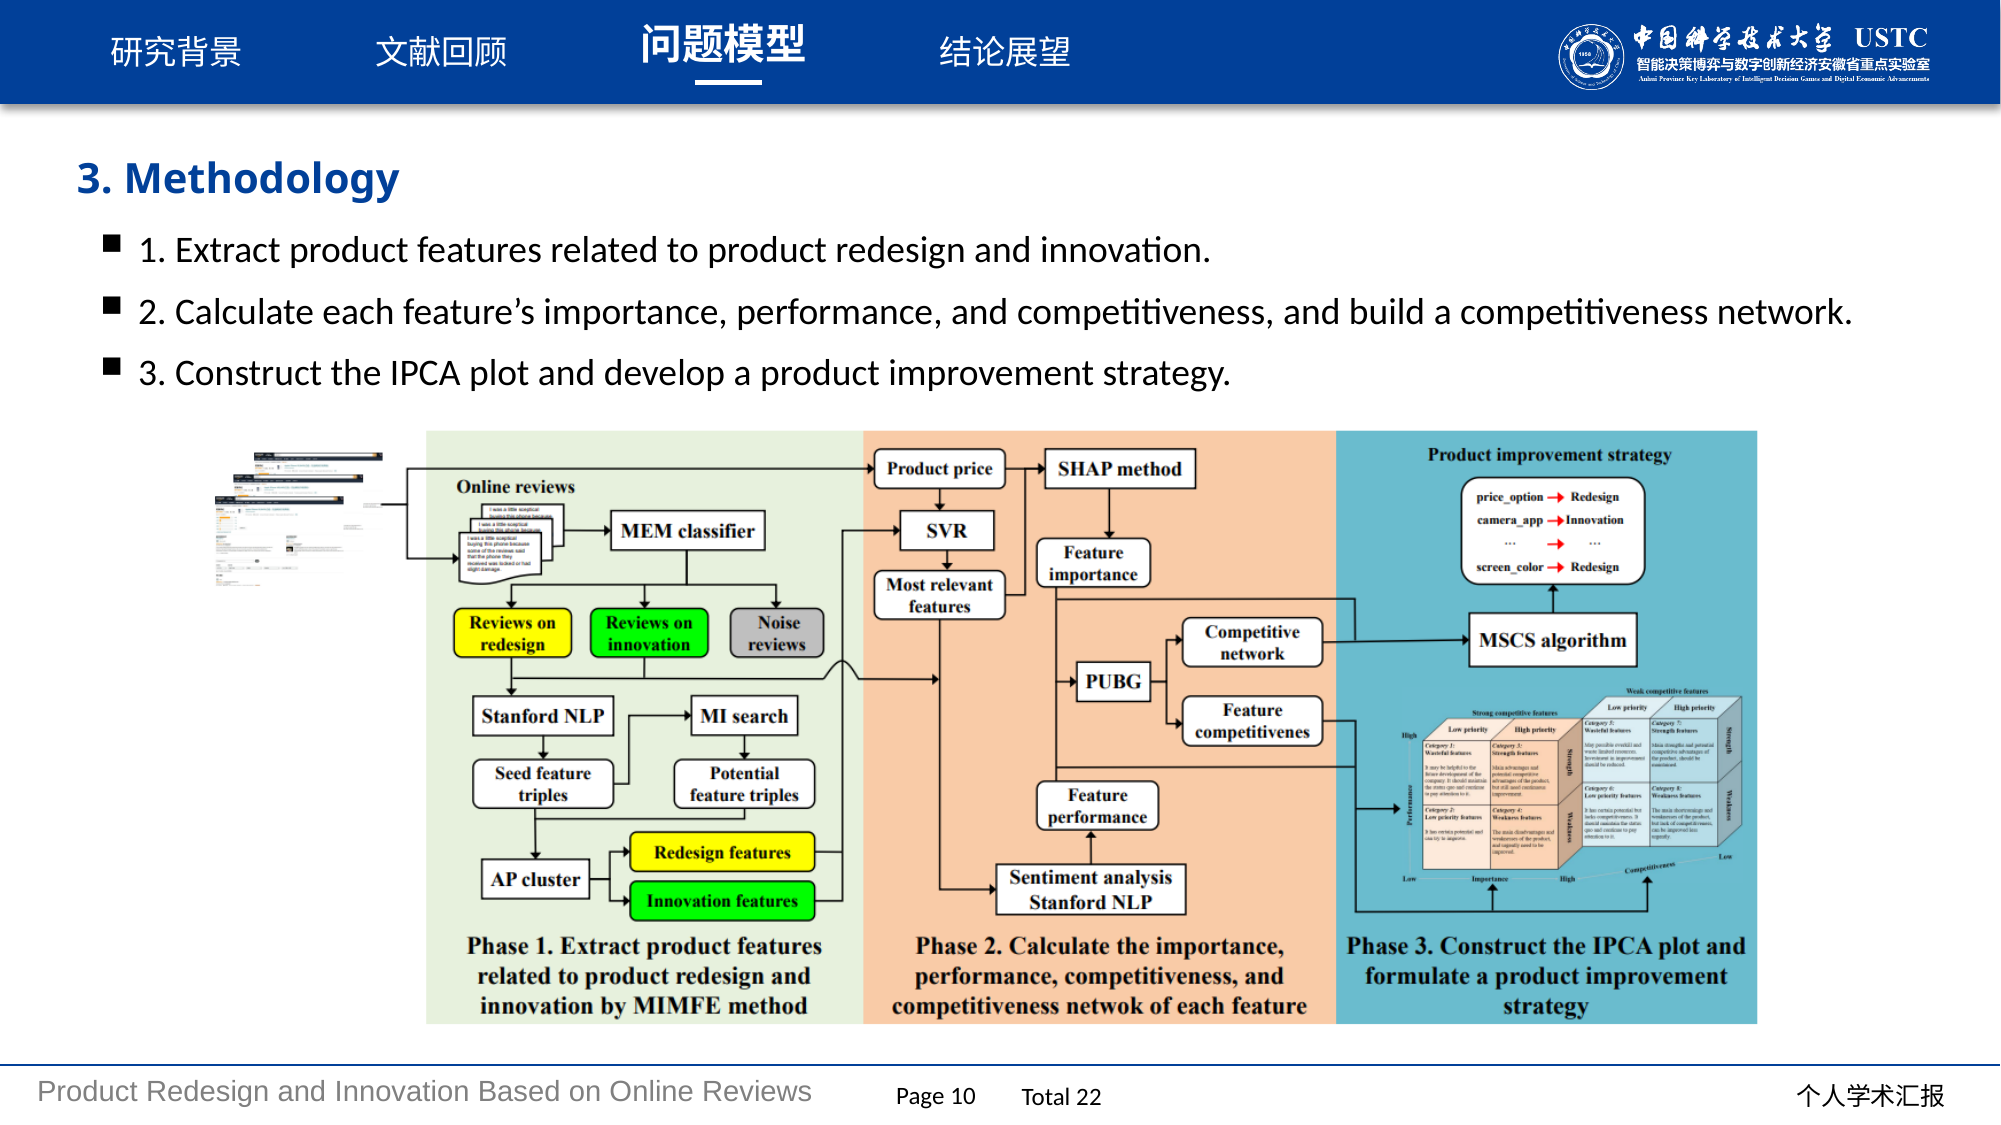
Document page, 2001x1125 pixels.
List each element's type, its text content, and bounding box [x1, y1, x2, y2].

footer Page 10 [881, 1065, 1000, 1125]
picture [1557, 11, 1945, 90]
list 1. Extract product features related to product redesign and innovation. 2. Calculate each feature’s importance, performance, and competitiveness, and build a competitiveness network. 3. Construct the IPCA plot and develop a product improvement strategy. [85, 217, 1926, 1012]
title 3. Methodology [62, 149, 671, 212]
picture [182, 417, 1817, 1054]
